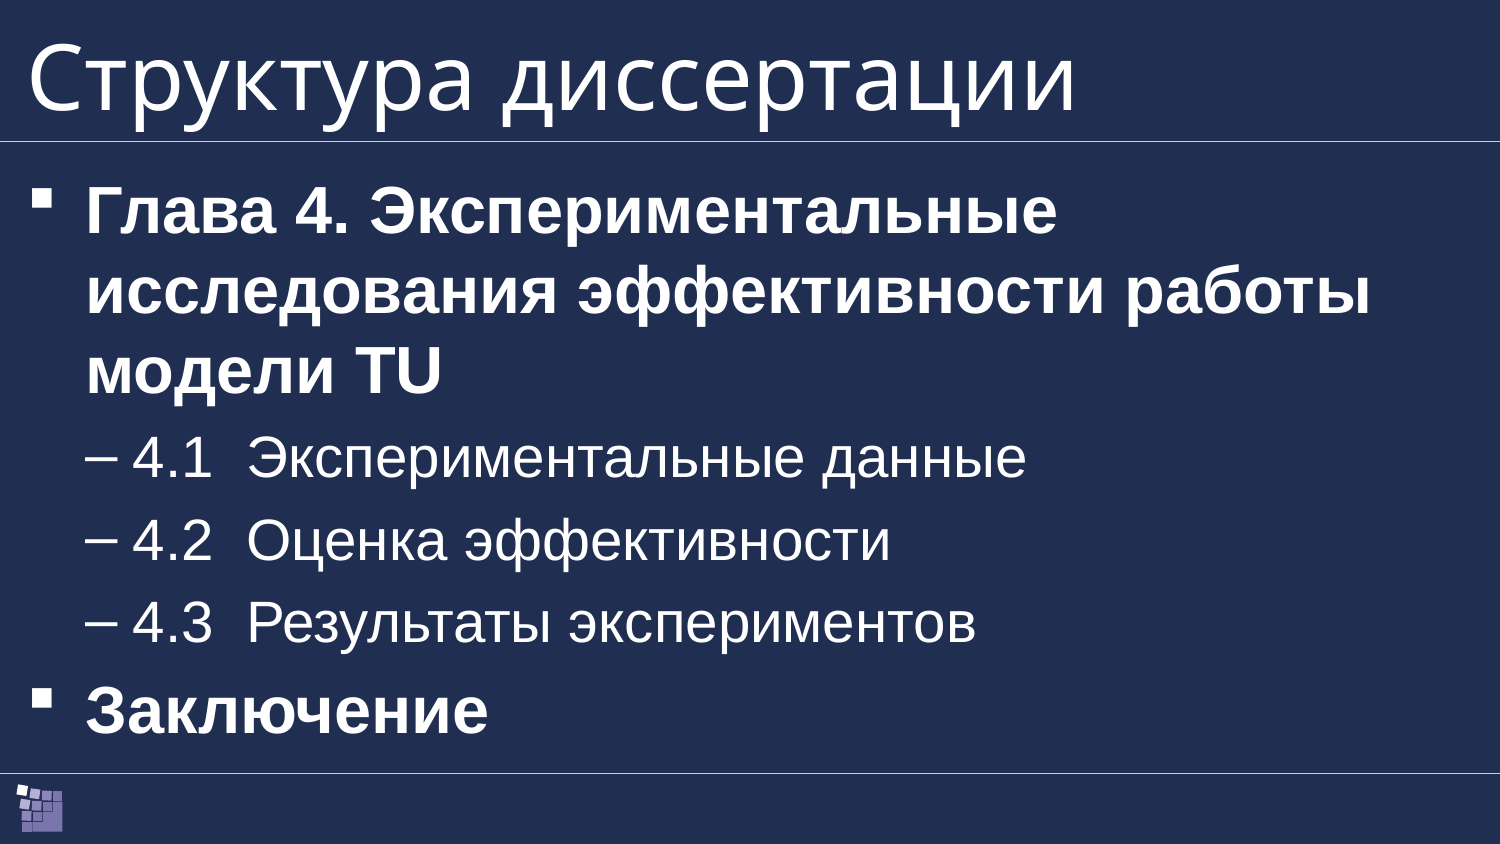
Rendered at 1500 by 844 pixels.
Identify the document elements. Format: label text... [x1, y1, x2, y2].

title Структура диссертации [11, 11, 1489, 130]
list Глава 4. Экспериментальные исследования эффективности работы модели TU 4.1 Экспериментальные данные 4.2 Оценка эффективности 4.3 Результаты экспериментов Заключение [11, 159, 1489, 756]
